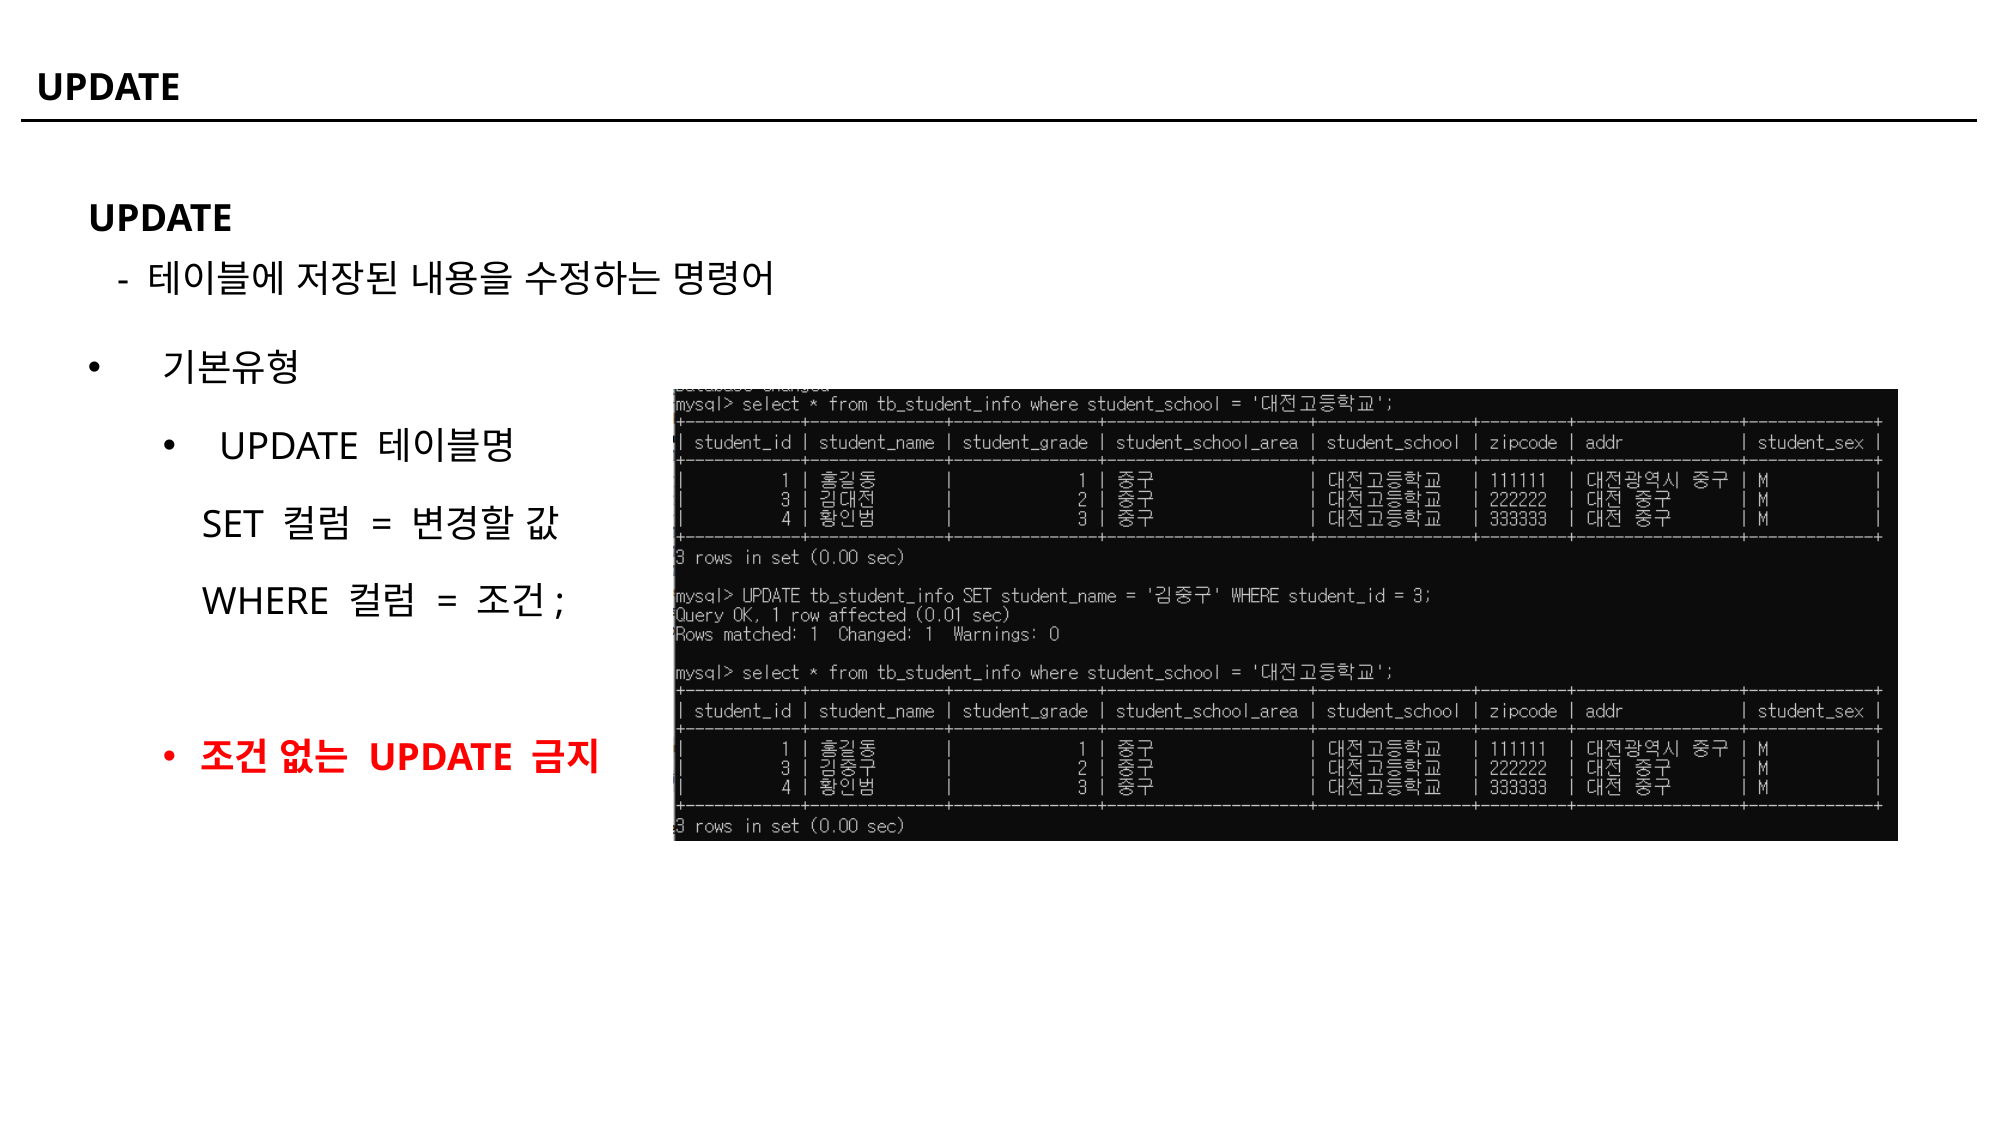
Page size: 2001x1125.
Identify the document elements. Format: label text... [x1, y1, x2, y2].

text_box UPDATE [21, 55, 1978, 116]
picture [673, 389, 1898, 841]
text_box UPDATE - 테이블에 저장된 내용을 수정하는 명령어 기본유형 UPDATE 테이블명 SET 컬럼 = 변경할 값 WHERE 컬럼 = 조건; 조건 없는 UPDATE 금지 [73, 191, 1926, 934]
